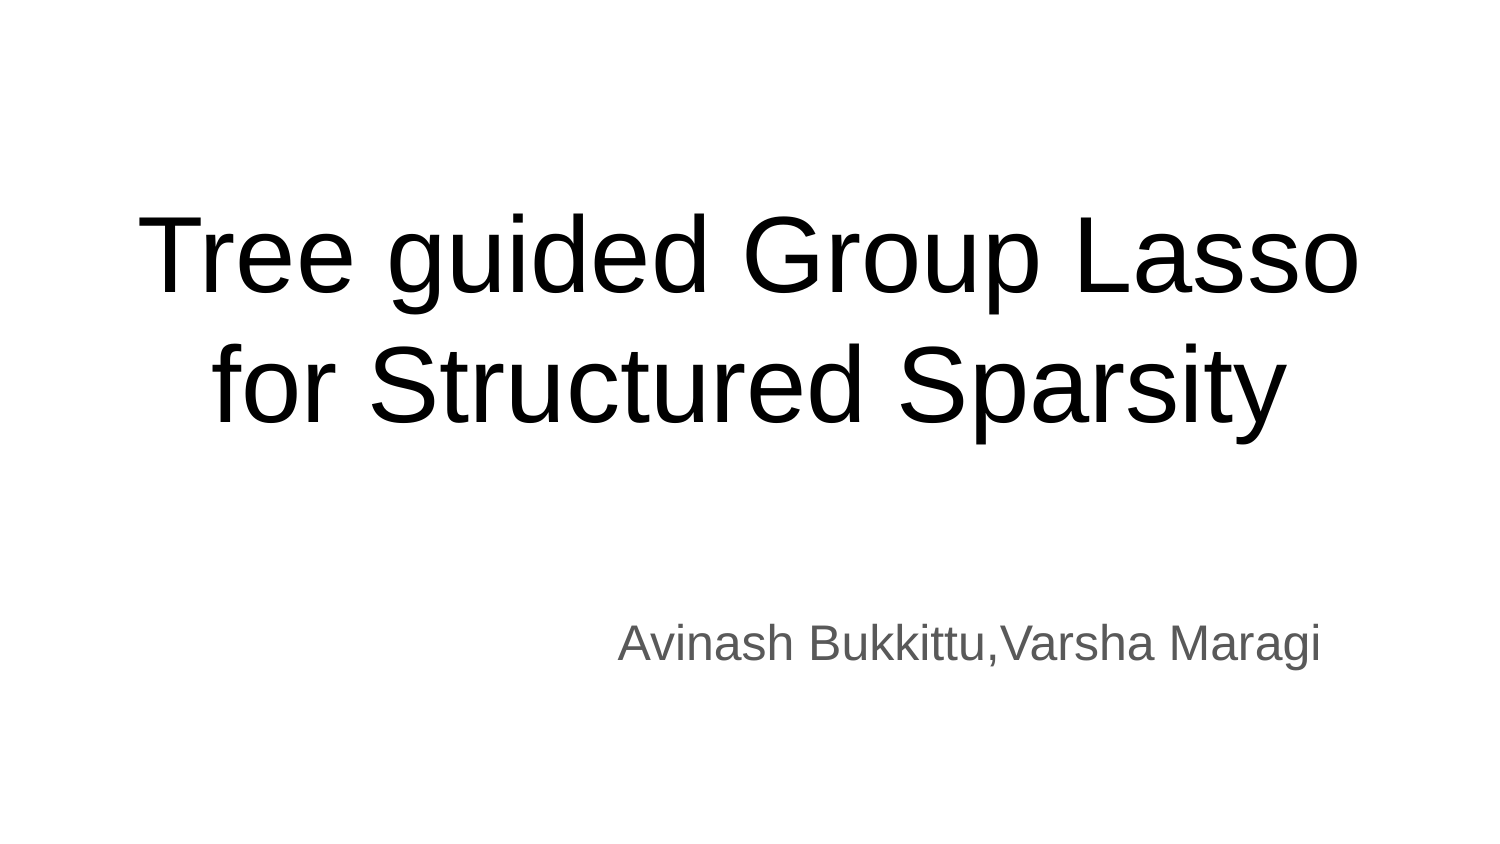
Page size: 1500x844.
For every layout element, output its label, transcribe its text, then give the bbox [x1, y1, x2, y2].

title Tree guided Group Lasso for Structured Sparsity [51, 122, 1449, 459]
subtitle Avinash Bukkittu,Varsha Maragi [83, 595, 1482, 691]
